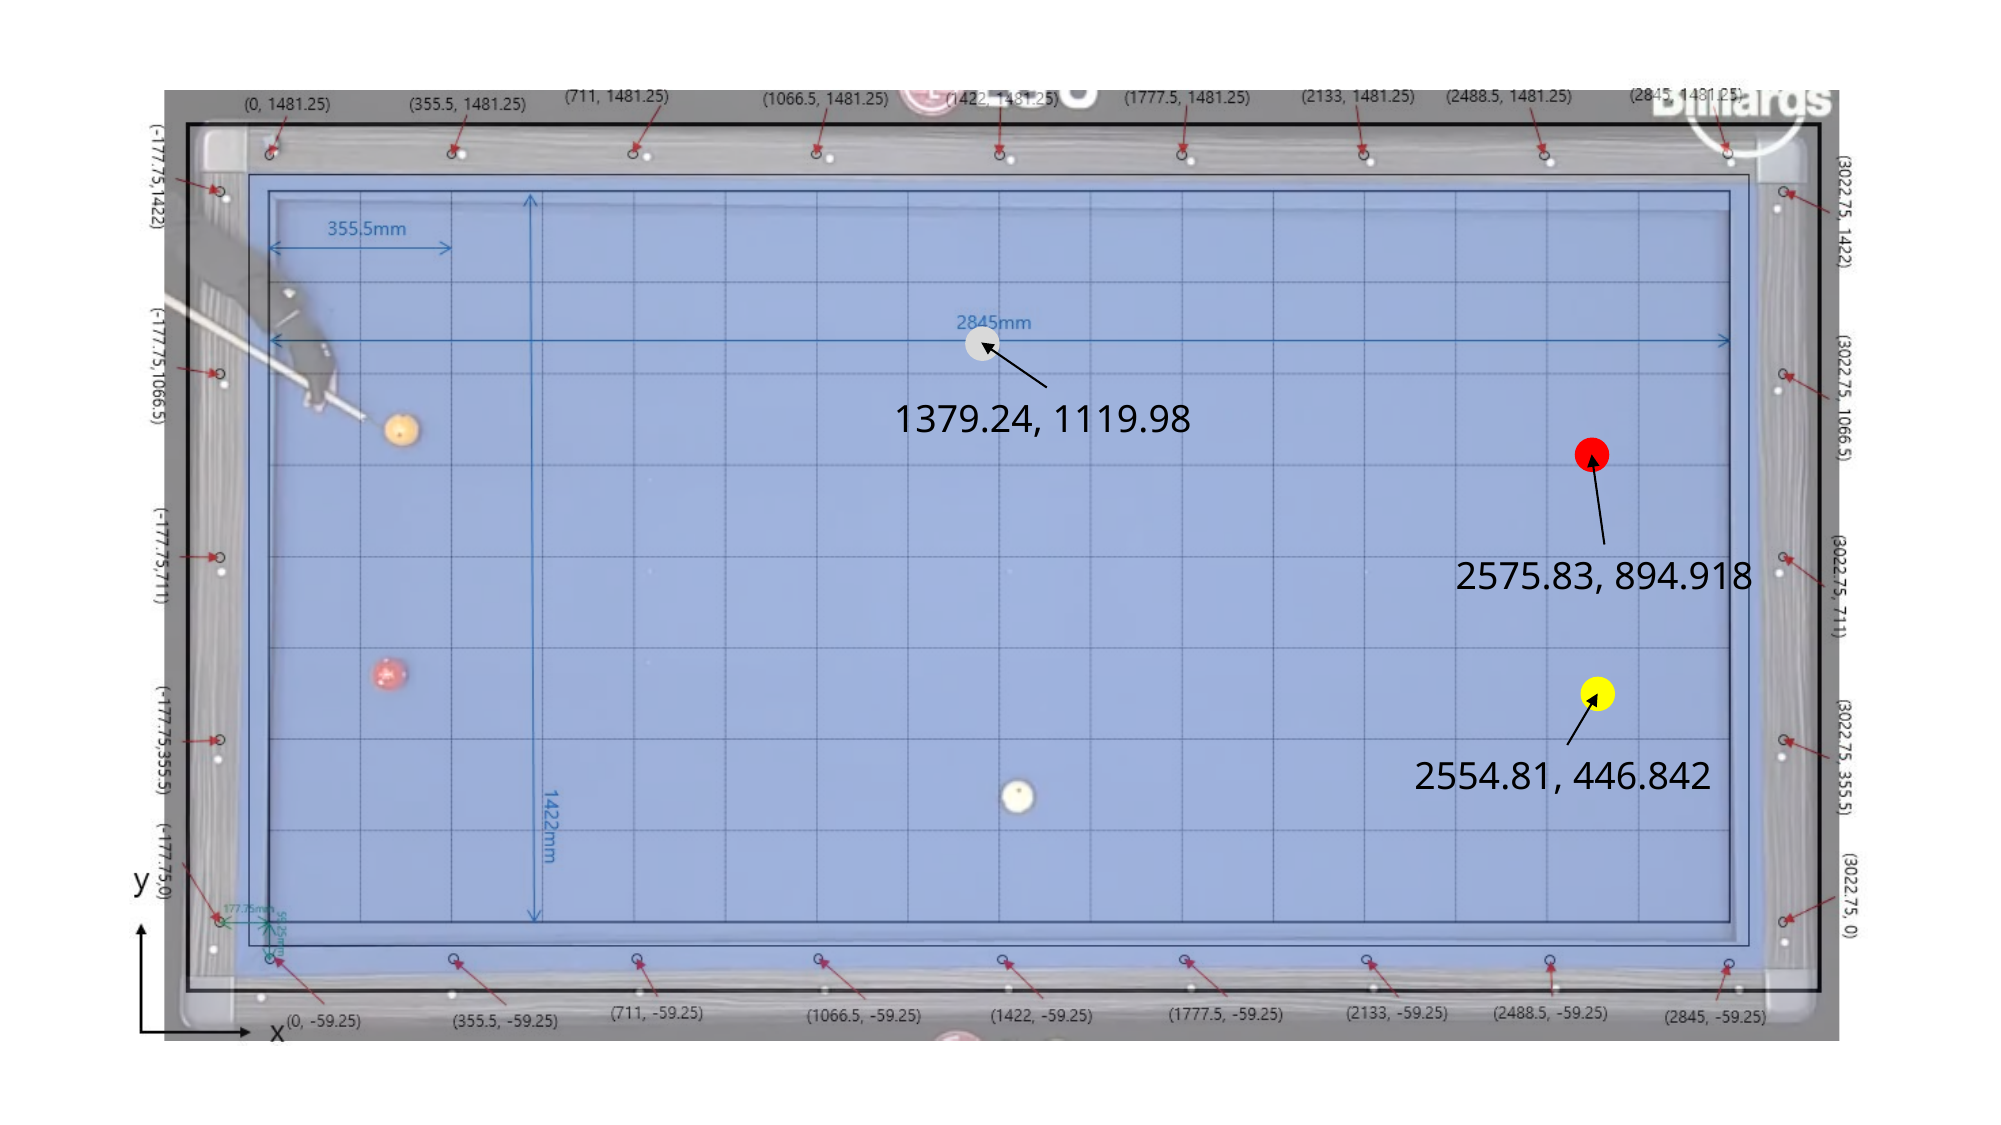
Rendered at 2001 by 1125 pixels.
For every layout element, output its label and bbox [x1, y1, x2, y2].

text_box [129, 68, 1868, 1046]
